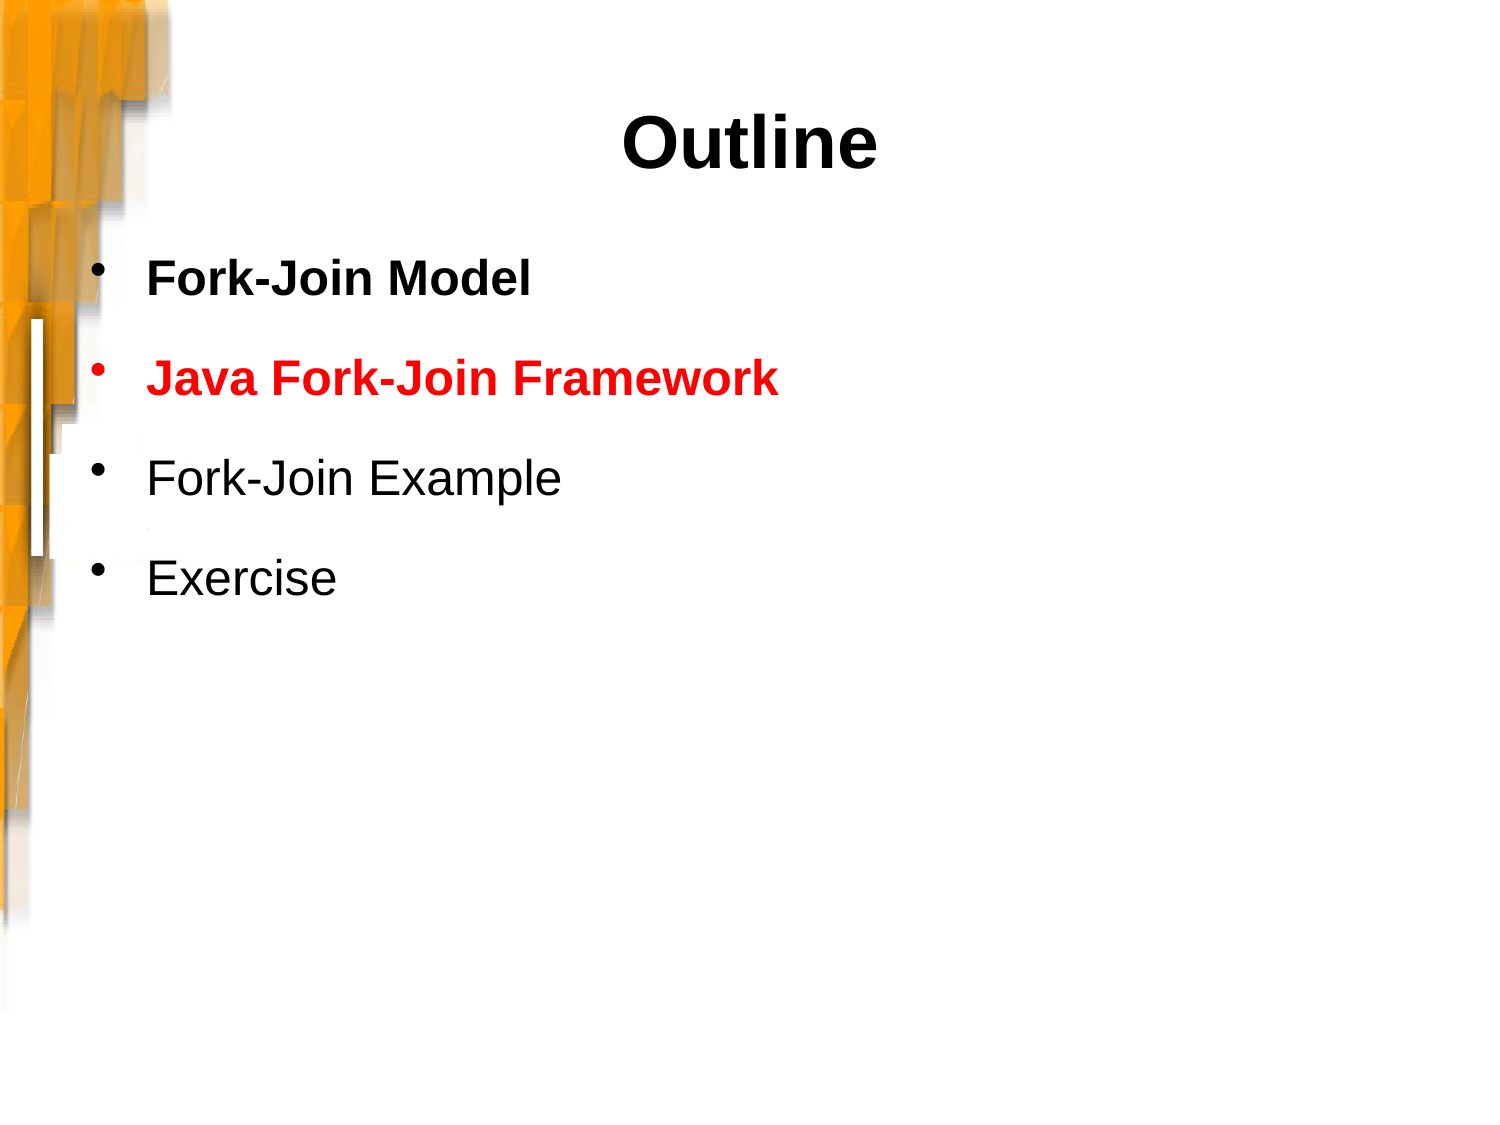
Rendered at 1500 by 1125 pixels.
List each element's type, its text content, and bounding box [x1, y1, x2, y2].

picture [0, 0, 195, 1012]
title Outline [75, 45, 1425, 208]
text_box Fork-Join Model Java Fork-Join Framework Fork-Join Example Exercise [74, 208, 1425, 963]
